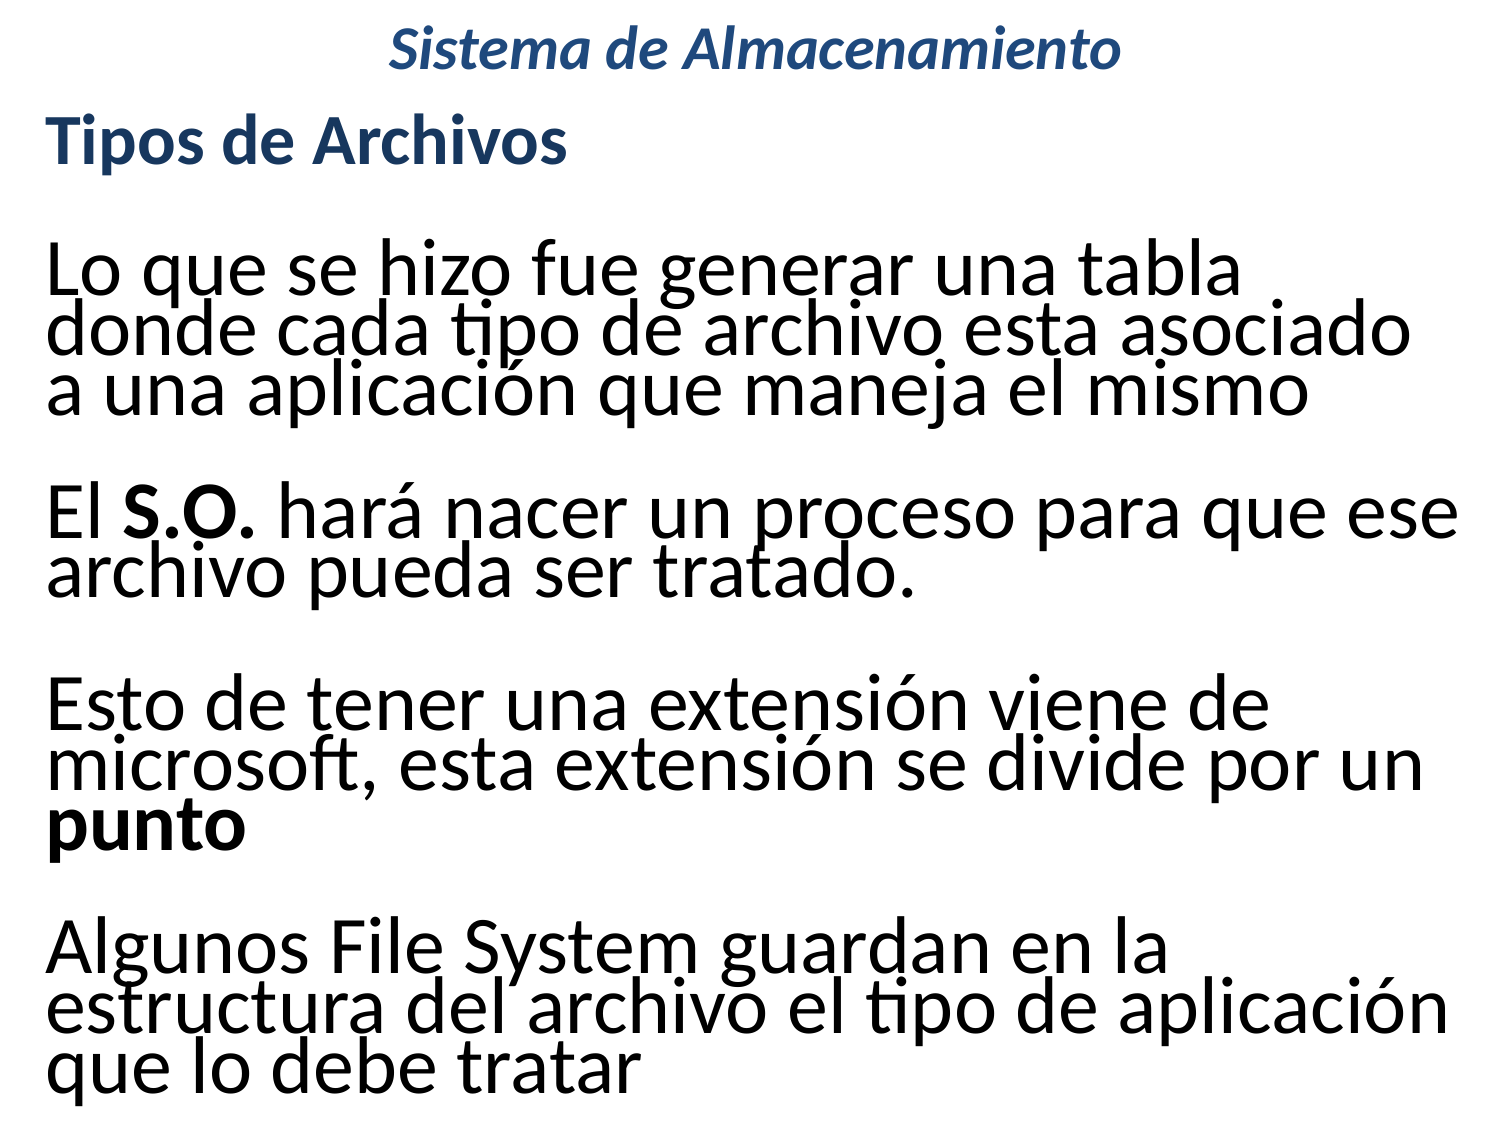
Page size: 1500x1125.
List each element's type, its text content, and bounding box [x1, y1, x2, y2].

title Sistema de Almacenamiento [29, 0, 1483, 90]
list Tipos de Archivos Lo que se hizo fue generar una tabla donde cada tipo de archivo esta asociado a una aplicación que maneja el mismo El S.O. hará nacer un proceso para que ese archivo pueda ser tratado. Esto de tener una extensión viene de microsoft, esta extensión se divide por un punto Algunos File System guardan en la estructura del archivo el tipo de aplicación que lo debe tratar [30, 101, 1487, 1125]
